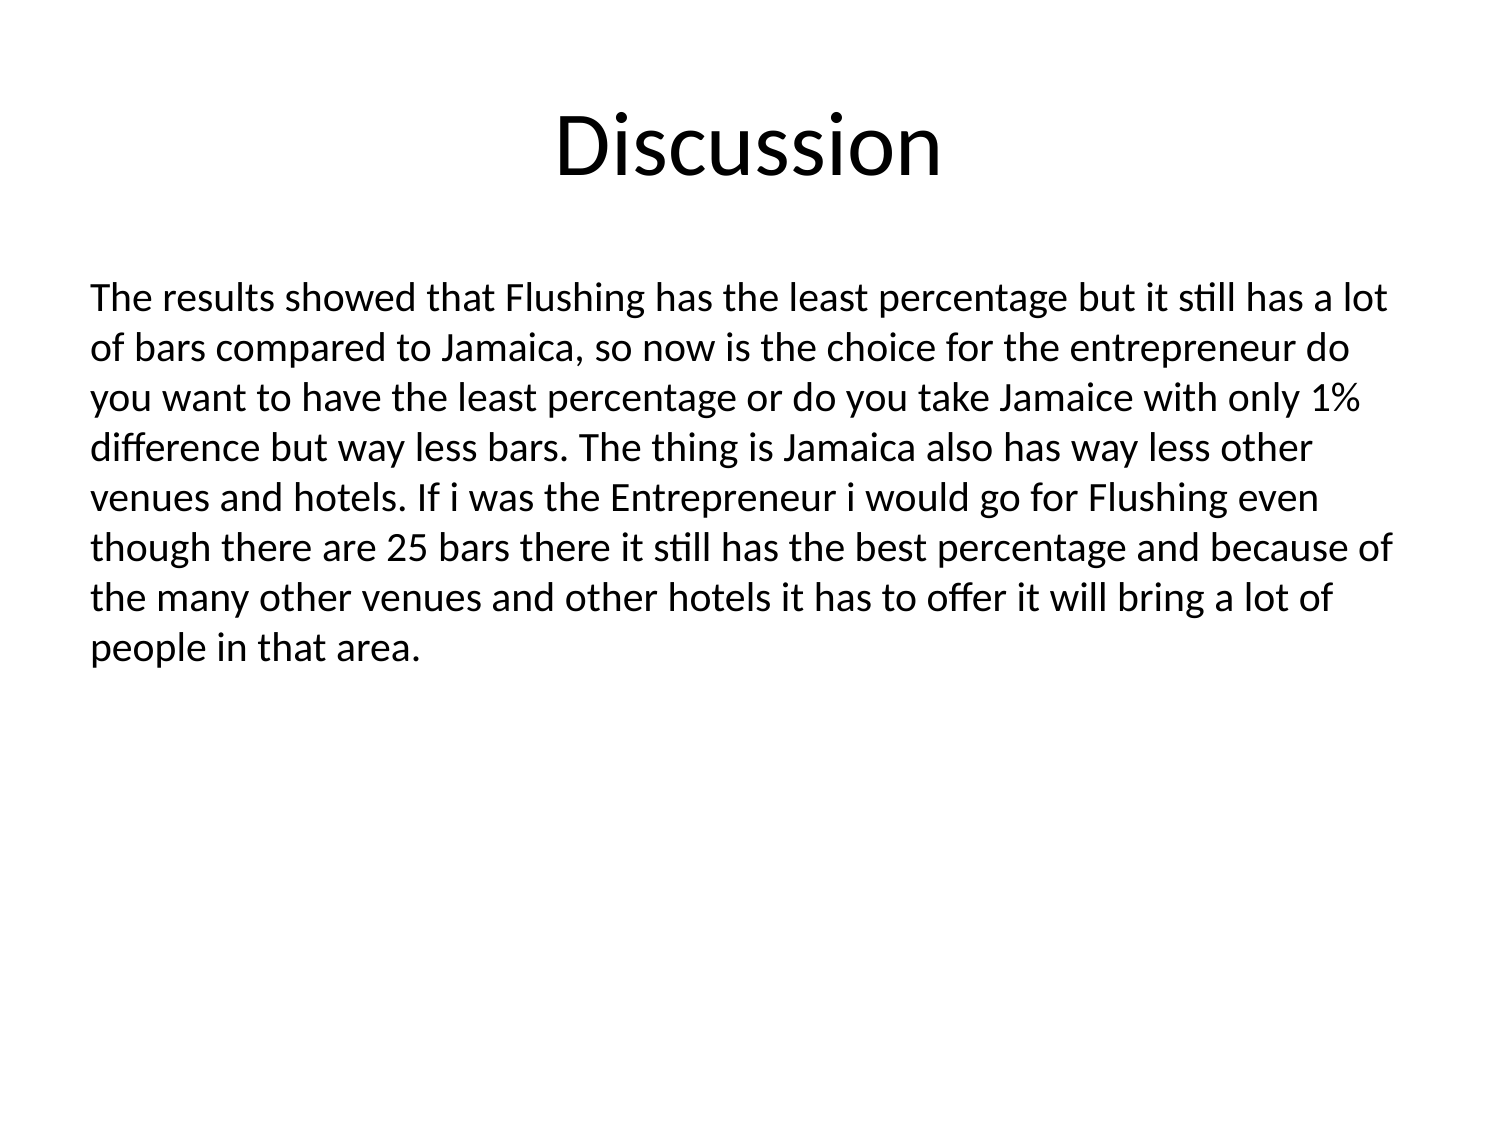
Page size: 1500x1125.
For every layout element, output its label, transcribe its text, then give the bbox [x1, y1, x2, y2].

list The results showed that Flushing has the least percentage but it still has a lot of bars compared to Jamaica, so now is the choice for the entrepreneur do you want to have the least percentage or do you take Jamaice with only 1% difference but way less bars. The thing is Jamaica also has way less other venues and hotels. If i was the Entrepreneur i would go for Flushing even though there are 25 bars there it still has the best percentage and because of the many other venues and other hotels it has to offer it will bring a lot of people in that area. [75, 262, 1425, 1005]
title Discussion [75, 45, 1425, 233]
